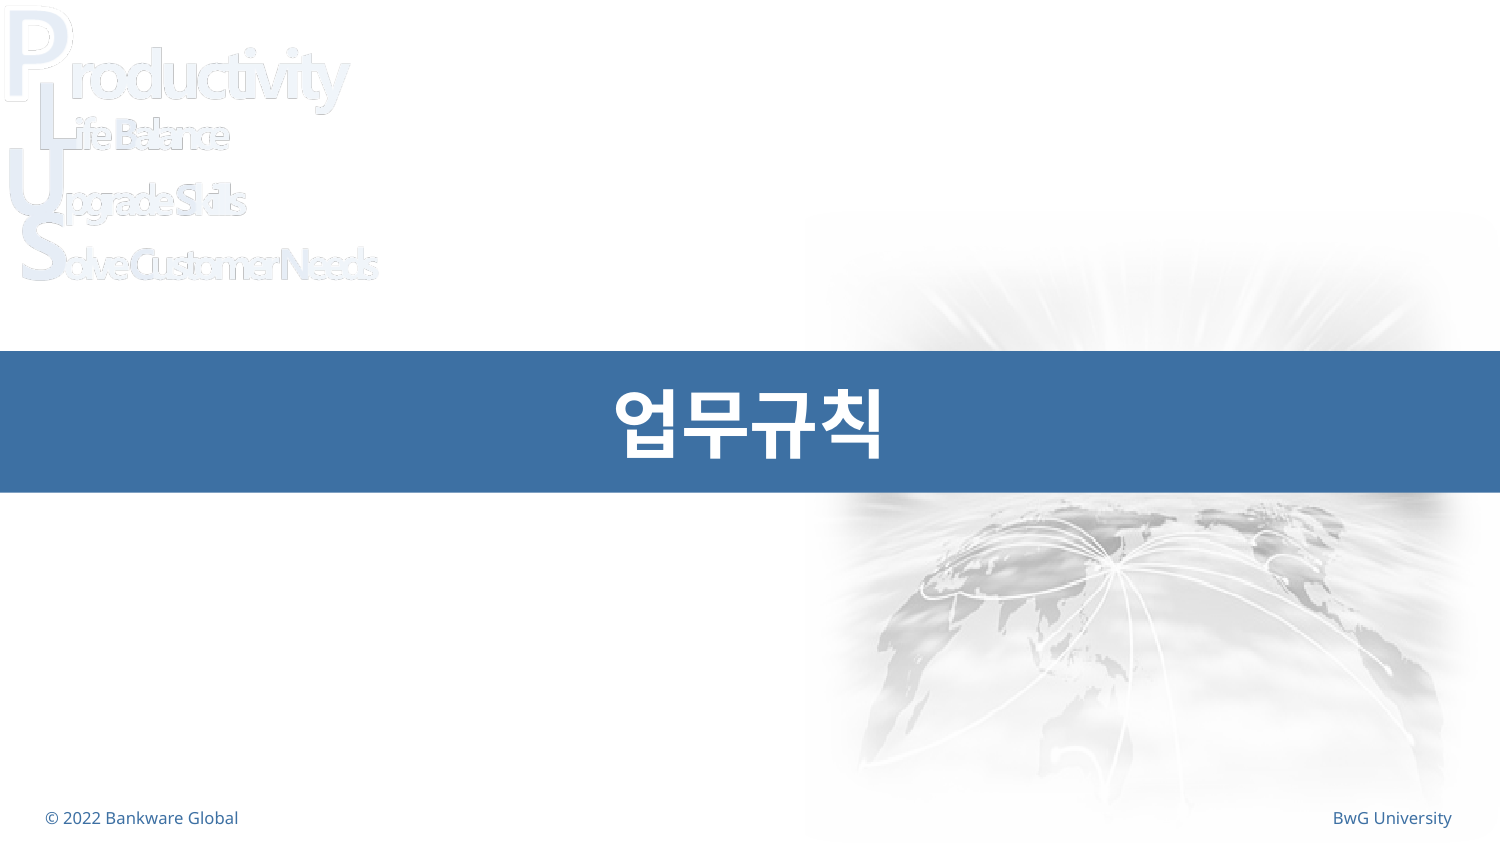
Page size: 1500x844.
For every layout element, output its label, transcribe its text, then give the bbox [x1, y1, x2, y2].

title 업무규칙 [0, 350, 1500, 493]
picture [0, 0, 383, 287]
